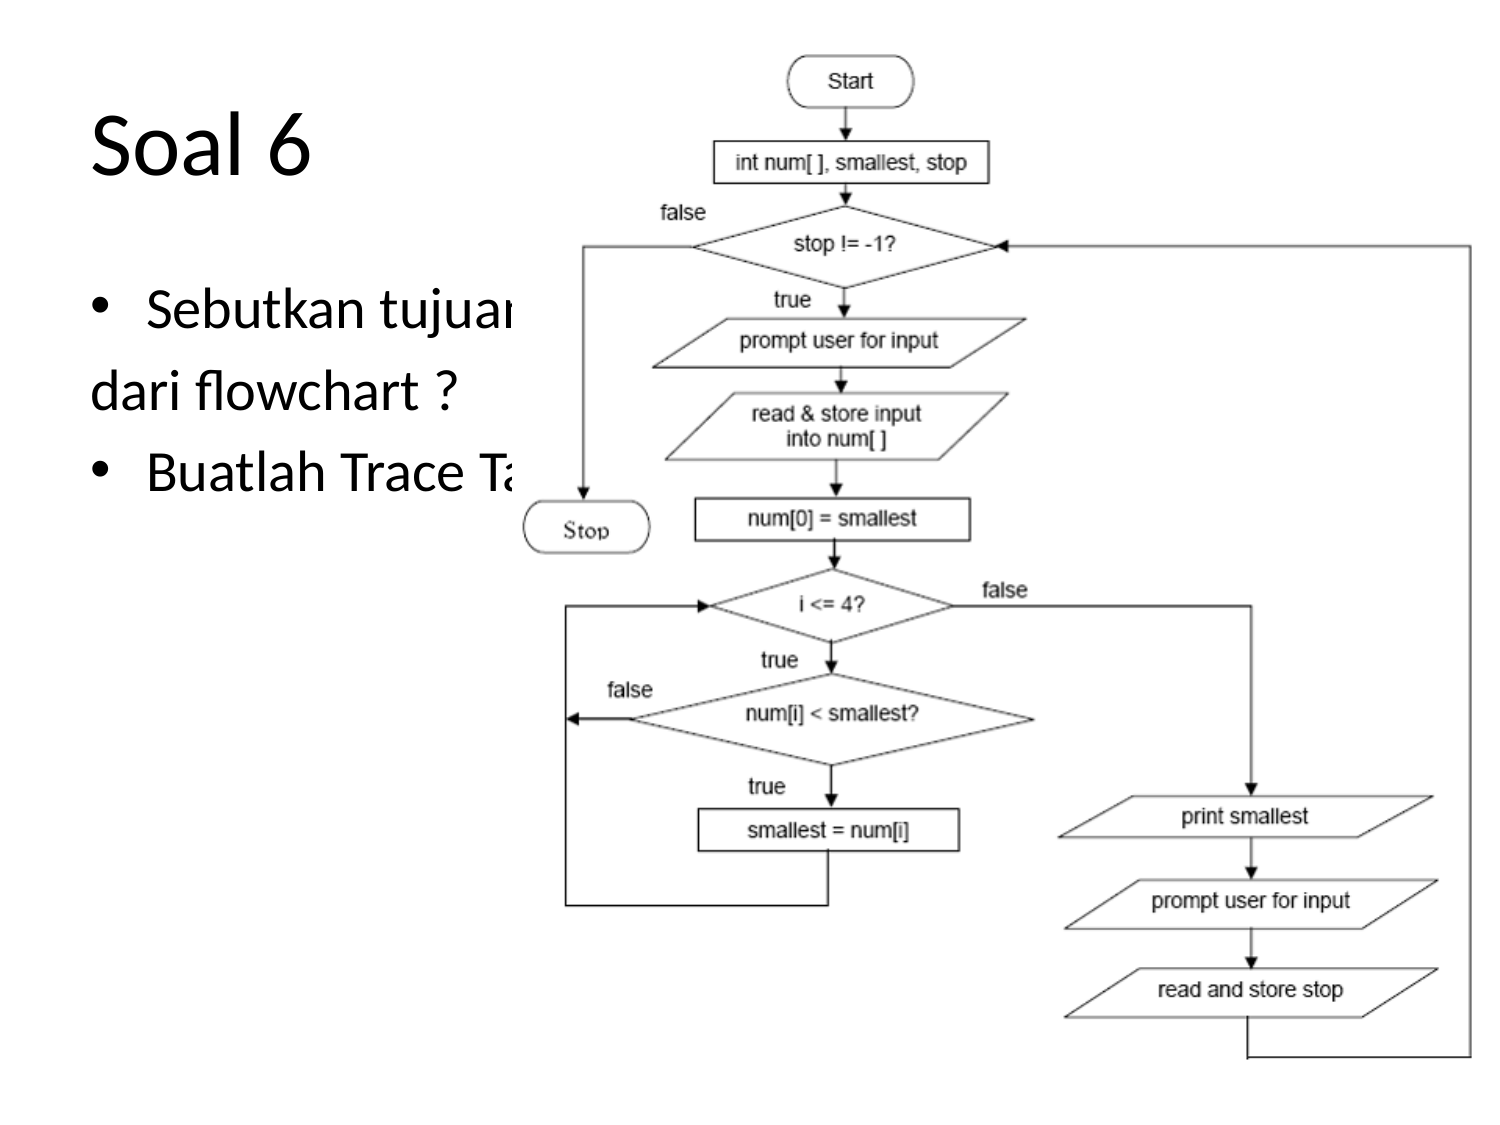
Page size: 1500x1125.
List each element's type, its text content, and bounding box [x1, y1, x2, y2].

title Soal 6 [75, 45, 507, 233]
list Sebutkan tujuan dari flowchart ? Buatlah Trace Table [75, 262, 507, 1005]
picture [512, 39, 1487, 1078]
